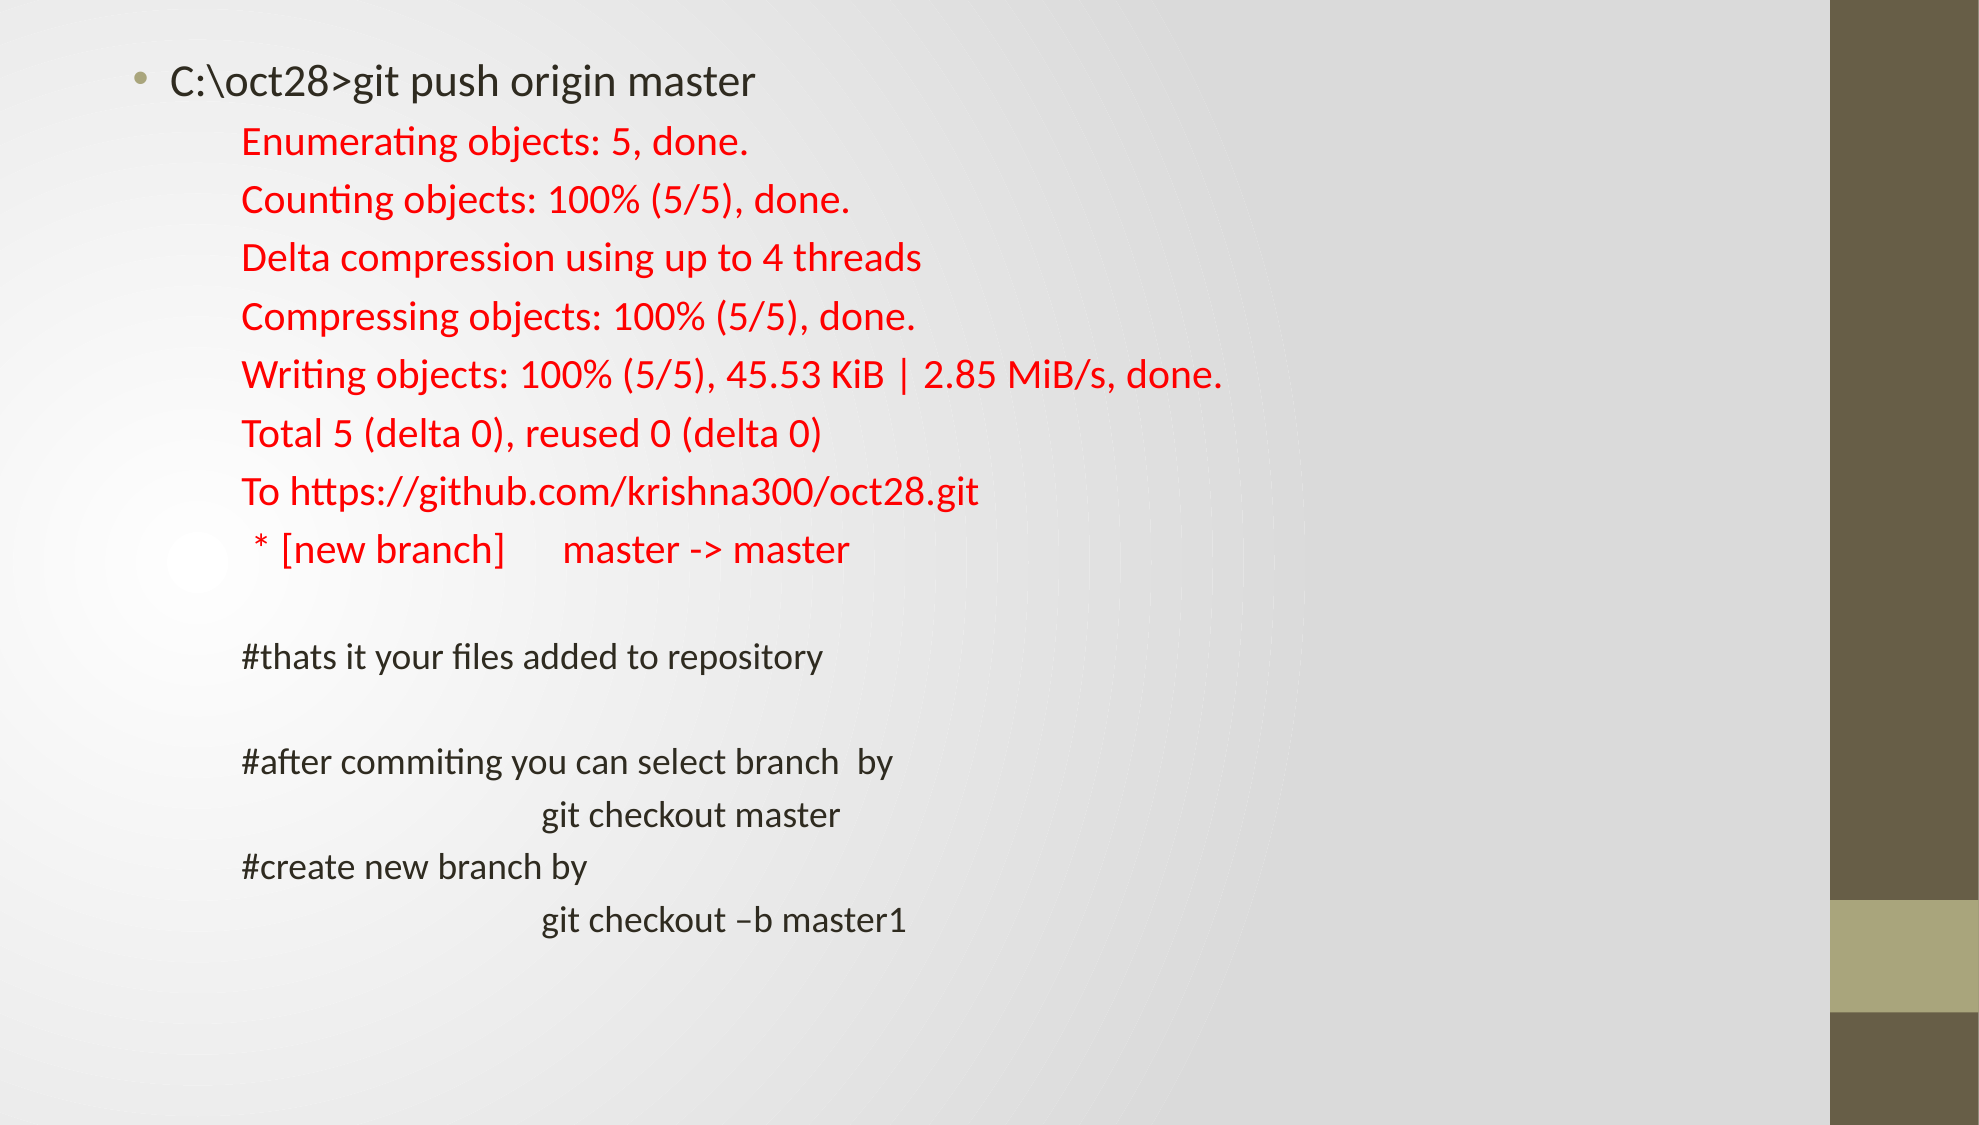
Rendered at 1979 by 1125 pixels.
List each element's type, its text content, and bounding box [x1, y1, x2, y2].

list C:\oct28>git push origin master Enumerating objects: 5, done. Counting objects: 100% (5/5), done. Delta compression using up to 4 threads Compressing objects: 100% (5/5), done. Writing objects: 100% (5/5), 45.53 KiB | 2.85 MiB/s, done. Total 5 (delta 0), reused 0 (delta 0) To https://github.com/krishna300/oct28.git * [new branch] master -> master #thats it your files added to repository #after commiting you can select branch by git checkout master #create new branch by git checkout –b master1 [98, 42, 1880, 1005]
